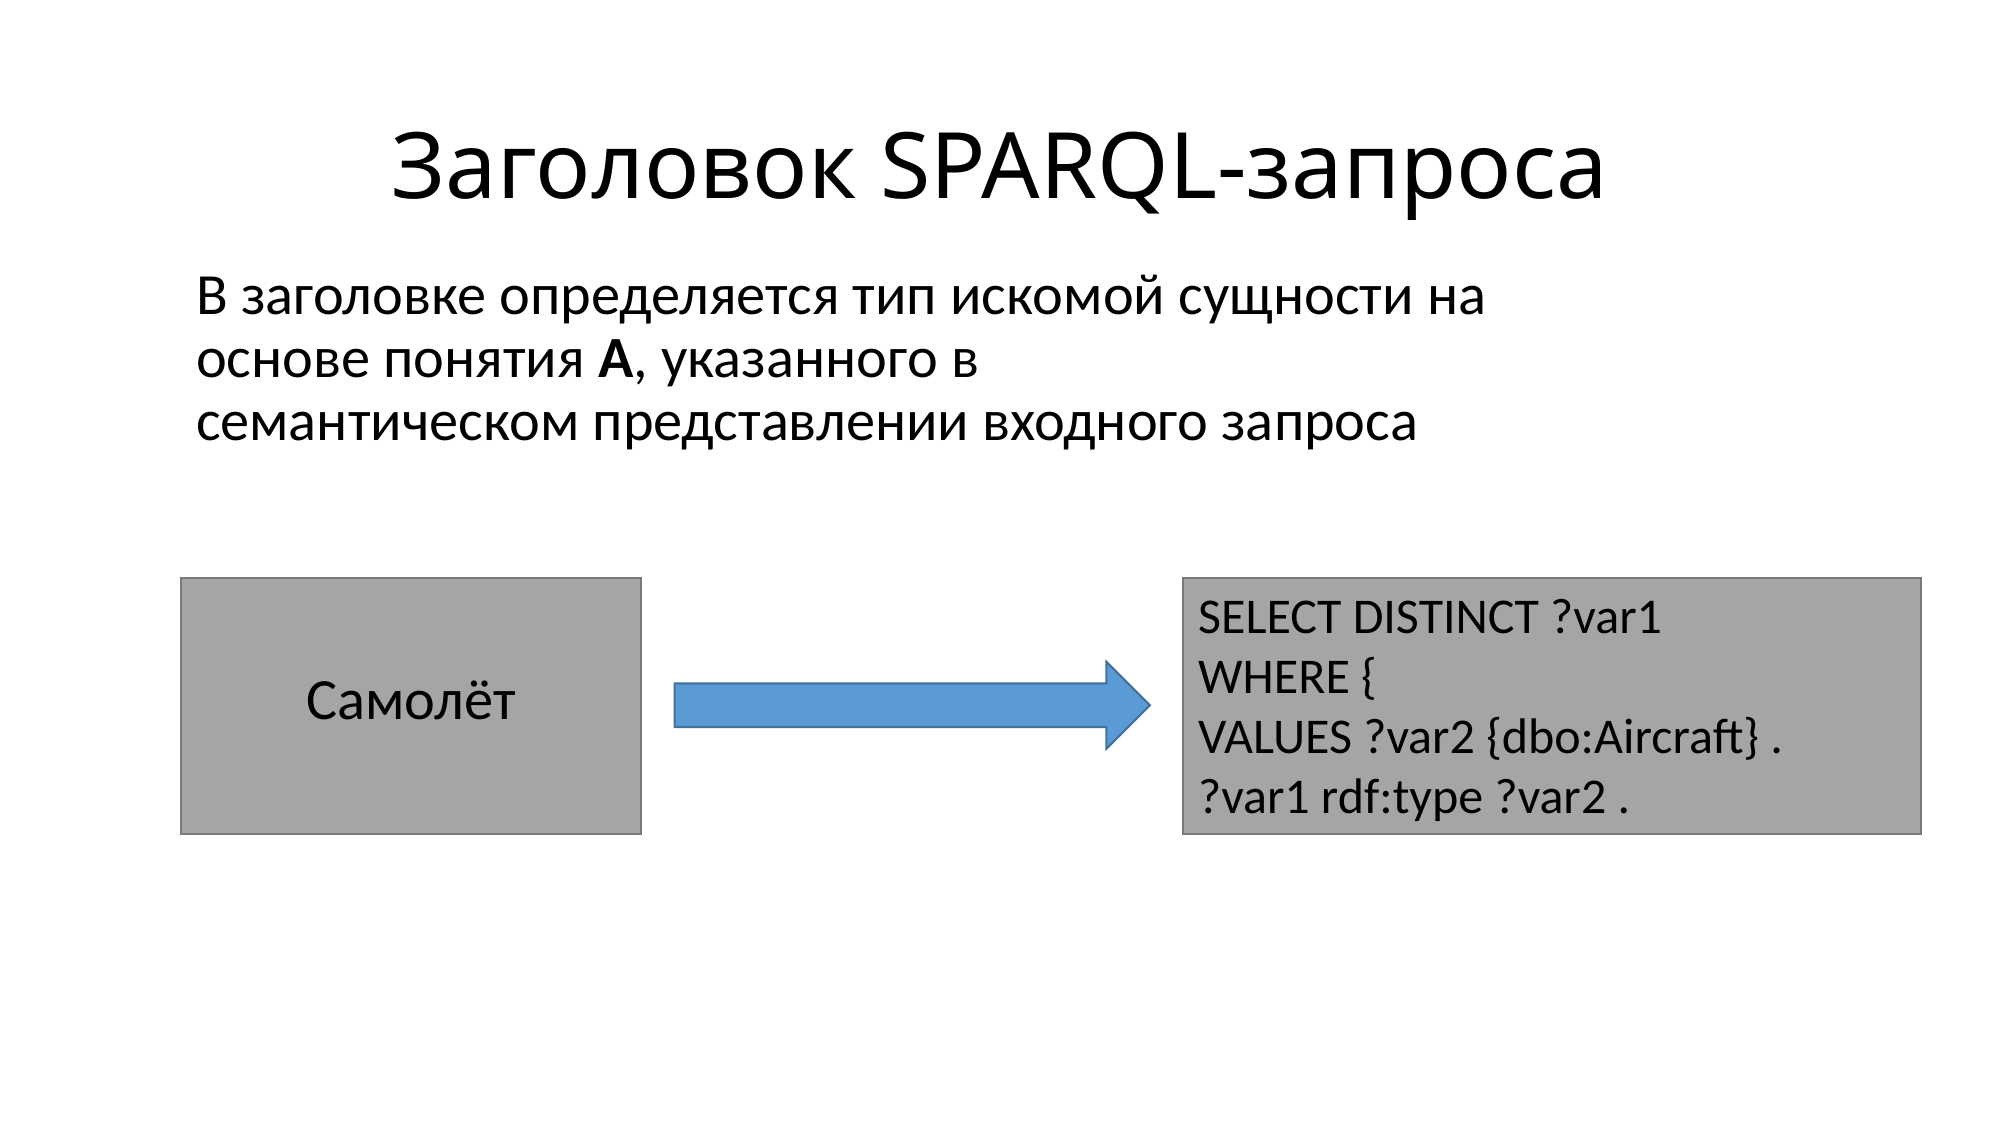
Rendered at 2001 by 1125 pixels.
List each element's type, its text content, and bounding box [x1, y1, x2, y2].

text_box SELECT DISTINCT ?var1 WHERE { VALUES ?var2 {dbo:Aircraft} . ?var1 rdf:type ?var2 . [1183, 576, 1921, 832]
title Заголовок SPARQL-запроса [137, 59, 1863, 278]
text_box [673, 659, 1152, 752]
text_box Самолёт [257, 654, 565, 739]
list В заголовке определяется тип искомой сущности на основе понятия A, указанного в семантическом представлении входного запроса [181, 256, 1649, 436]
text_box [1182, 577, 1922, 835]
text_box [180, 577, 642, 835]
